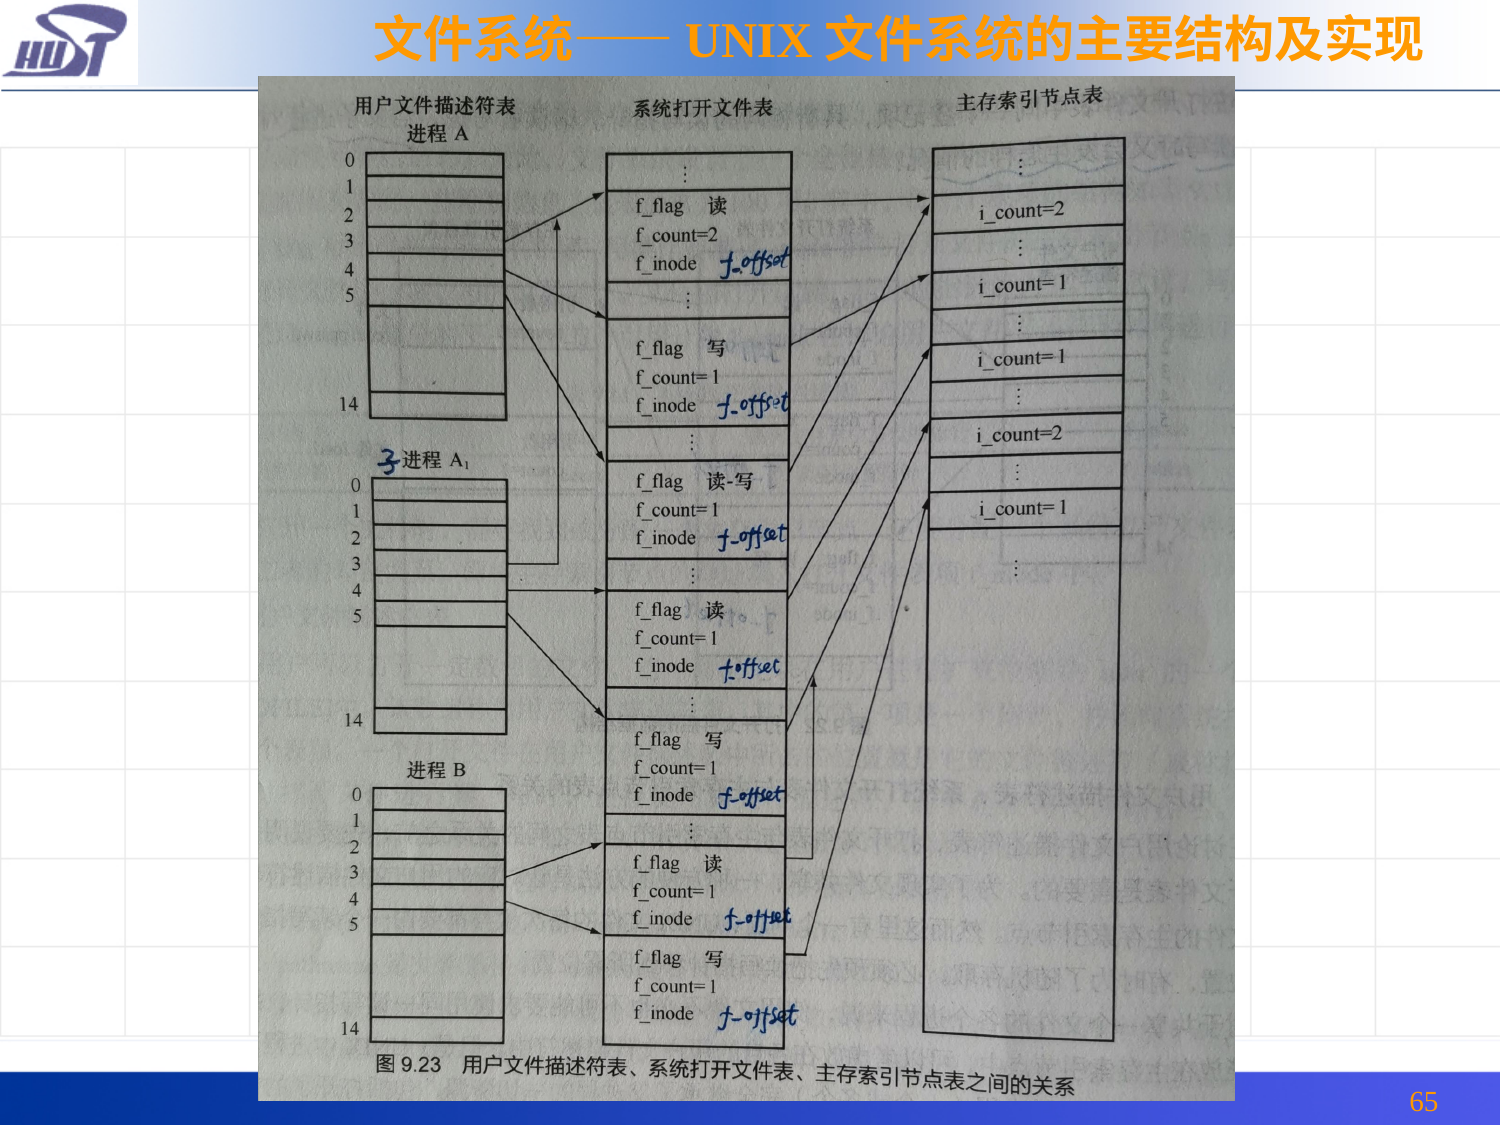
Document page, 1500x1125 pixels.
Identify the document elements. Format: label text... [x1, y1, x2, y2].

text_box 65 [1393, 1067, 1455, 1125]
picture [0, 0, 1500, 1125]
text_box 文件系统——UNIX文件系统的主要结构及实现 [62, 6, 1440, 76]
